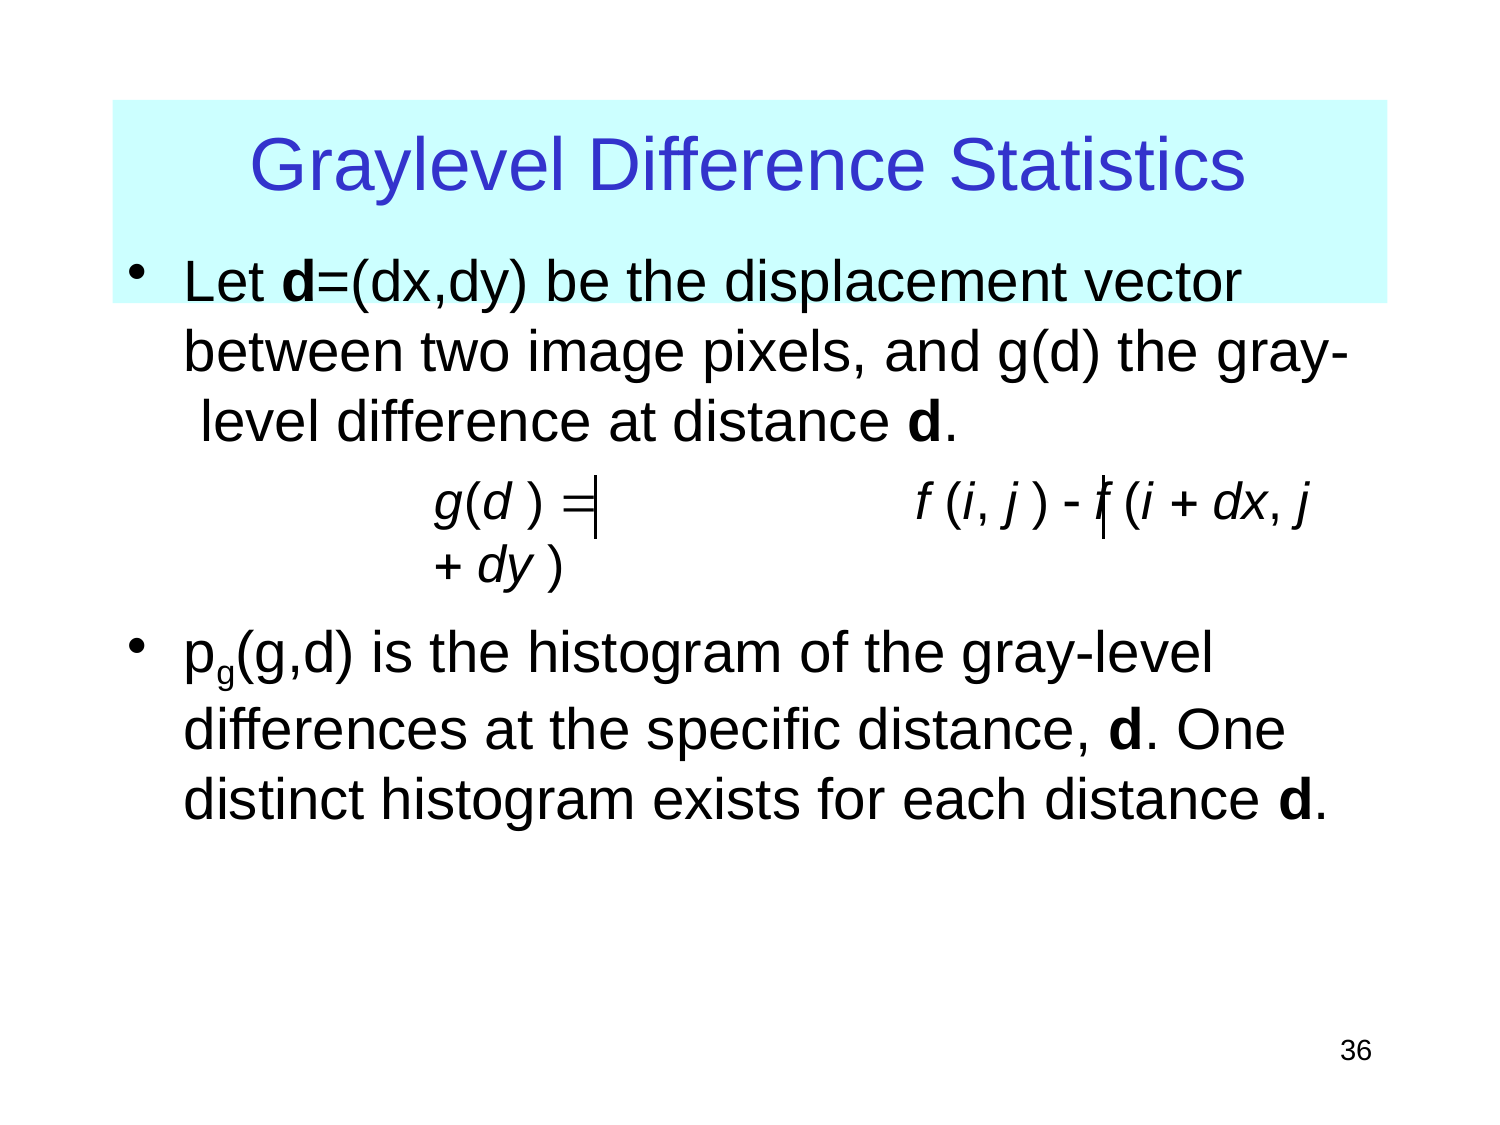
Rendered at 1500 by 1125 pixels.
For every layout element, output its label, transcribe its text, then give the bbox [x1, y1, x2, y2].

title Graylevel Difference Statistics [112, 99, 1388, 304]
text_box Let d=(dx,dy) be the displacement vector between two image pixels, and g(d) the gray- level difference at distance d. g(d )  f (i, j )  f (i  dx, j  dy ) pg(g,d) is the histogram of the gray-level differences at the specific distance, d. One distinct histogram exists for each distance d. [119, 241, 1354, 832]
slide_number 36 [1333, 1032, 1379, 1125]
